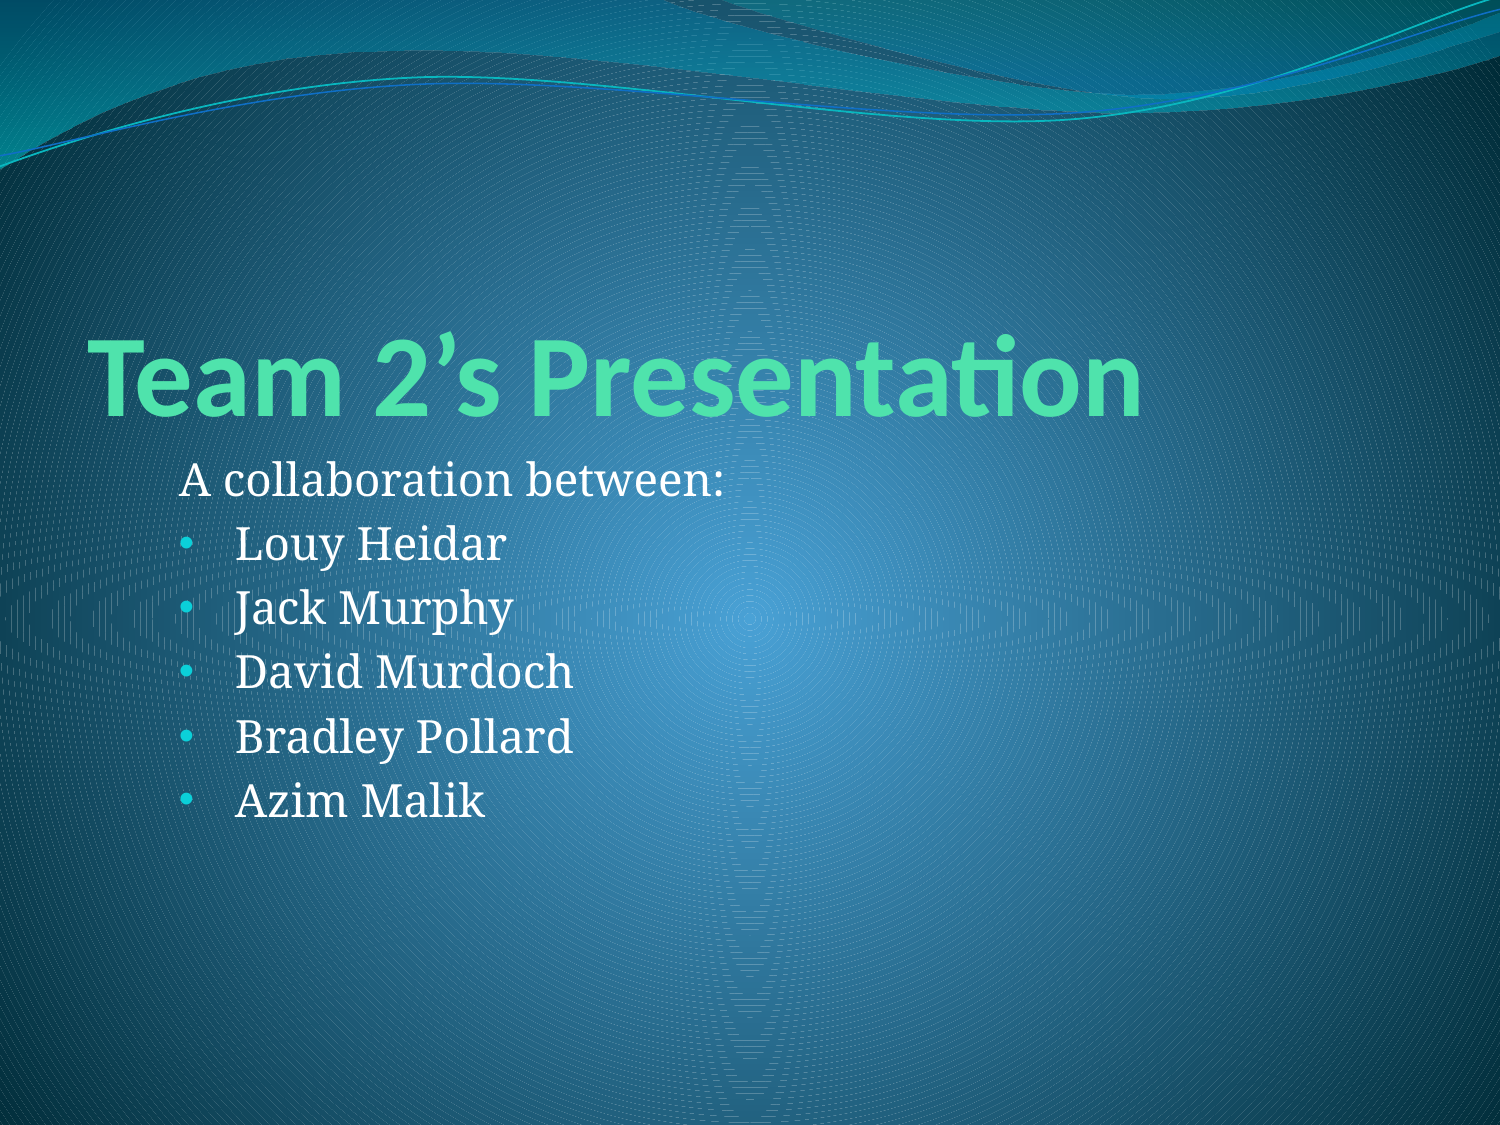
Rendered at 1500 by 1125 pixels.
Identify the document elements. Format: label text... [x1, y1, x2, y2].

title Team 2’s Presentation [86, 216, 1362, 440]
list A collaboration between: Louy Heidar Jack Murphy David Murdoch Bradley Pollard Azim Malik [171, 443, 1362, 882]
